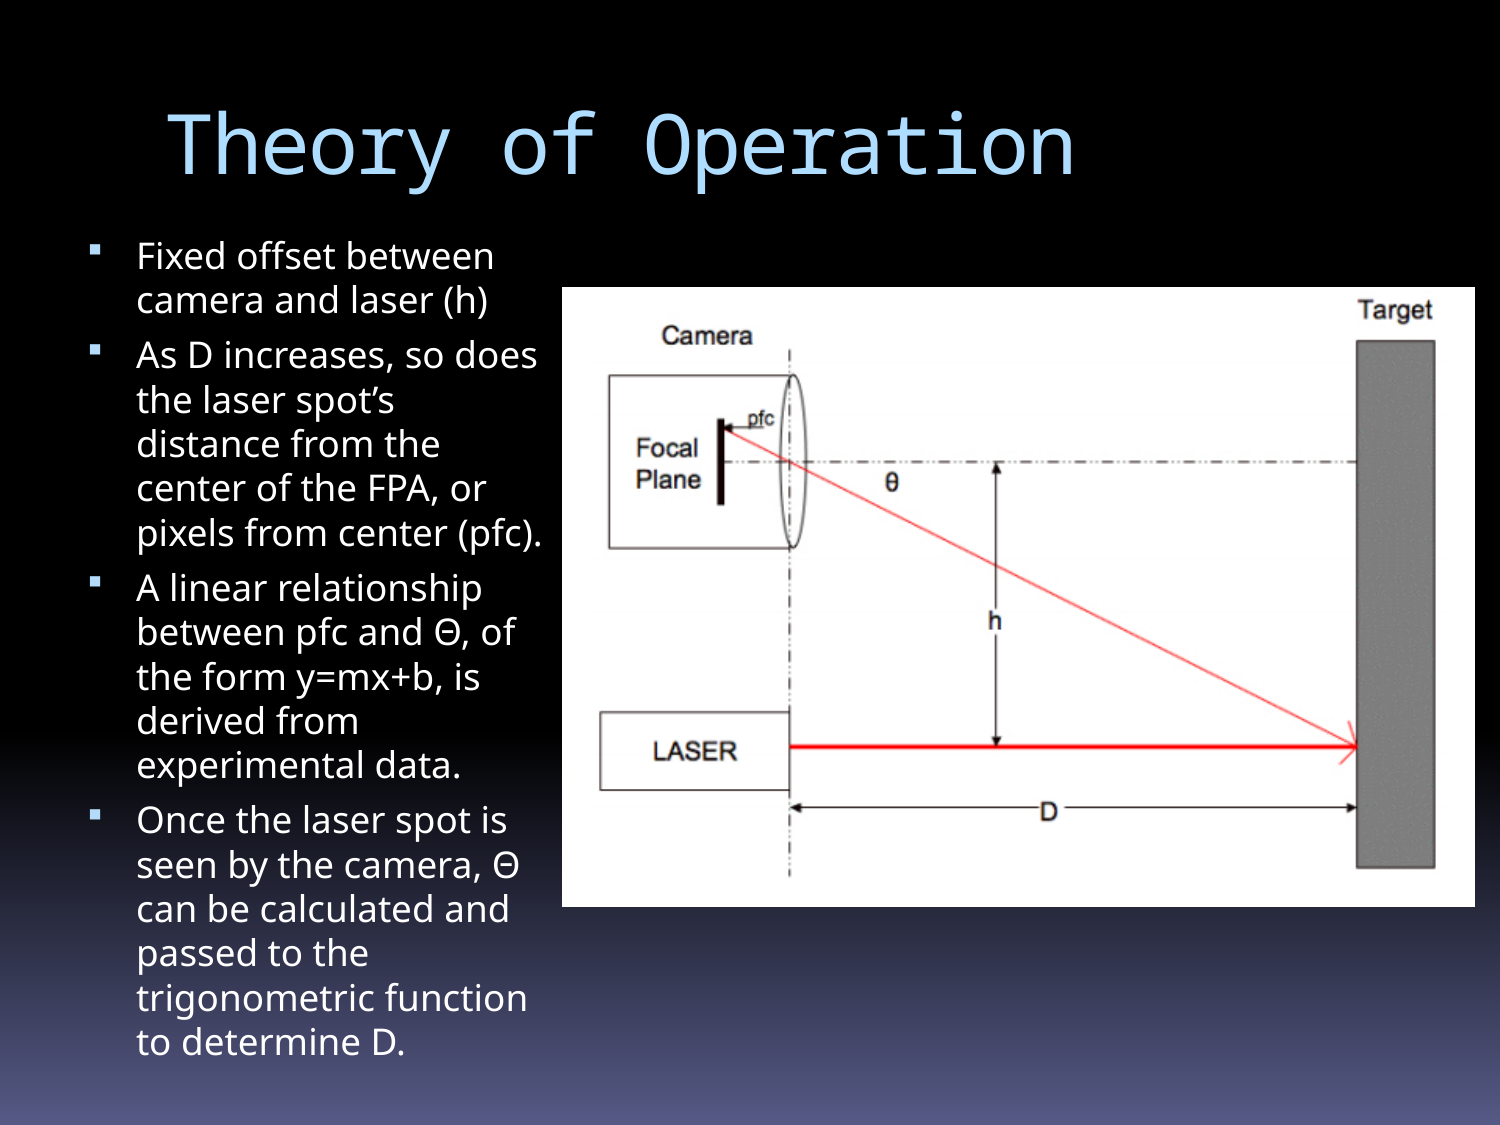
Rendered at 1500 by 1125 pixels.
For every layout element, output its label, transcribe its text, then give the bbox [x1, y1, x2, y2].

list Fixed offset between camera and laser (h) As D increases, so does the laser spot’s distance from the center of the FPA, or pixels from center (pfc). A linear relationship between pfc and Θ, of the form y=mx+b, is derived from experimental data. Once the laser spot is seen by the camera, Θ can be calculated and passed to the trigonometric function to determine D. [62, 224, 563, 1125]
title Theory of Operation [150, 83, 1425, 234]
picture [561, 286, 1476, 907]
